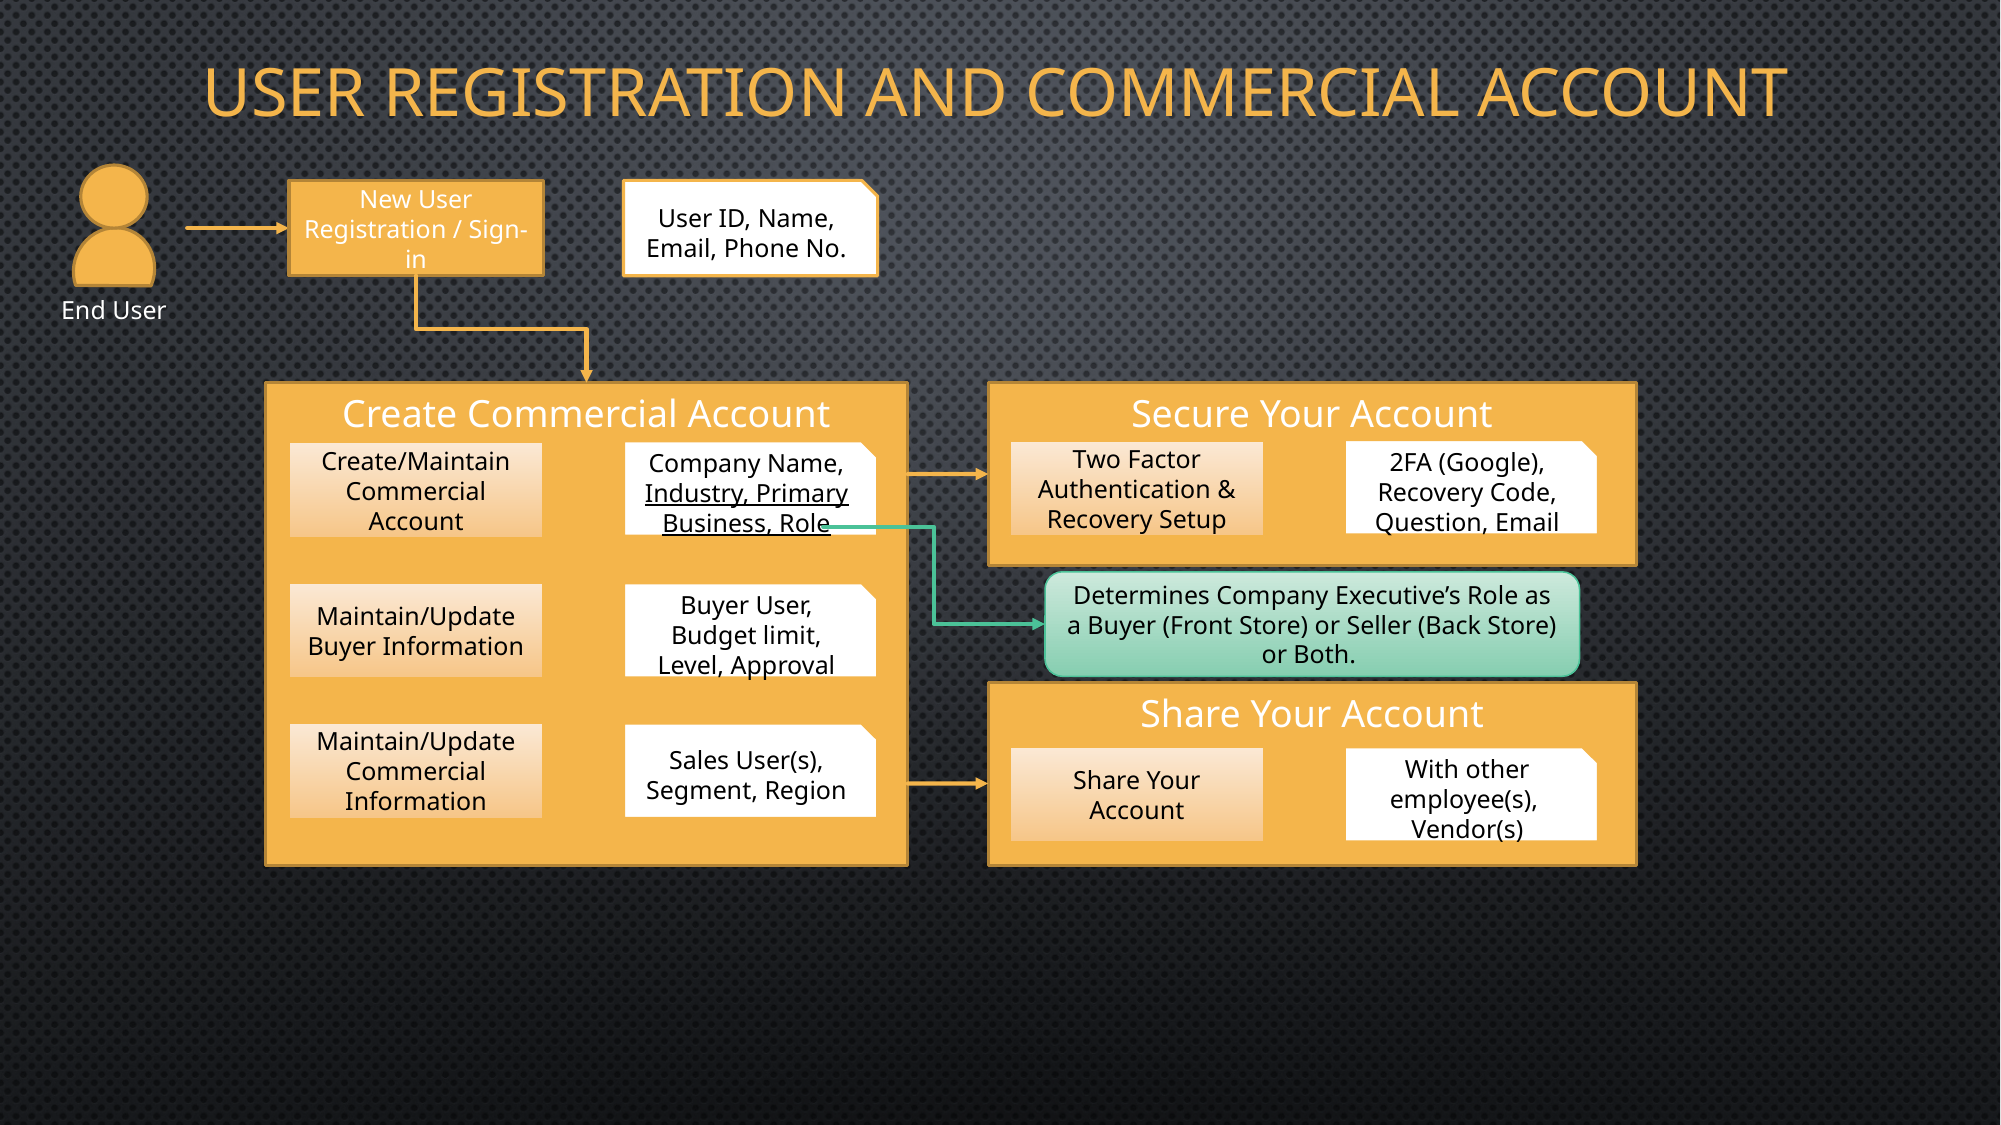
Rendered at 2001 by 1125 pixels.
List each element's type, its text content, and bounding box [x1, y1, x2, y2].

text_box Create Commercial Account [264, 381, 909, 867]
text_box With other employee(s), Vendor(s) [1342, 745, 1601, 844]
text_box Two Factor Authentication & Recovery Setup [1009, 440, 1265, 537]
text_box Determines Company Executive’s Role as a Buyer (Front Store) or Seller (Back Store) or Both. [1044, 571, 1581, 678]
text_box Sales User(s), Segment, Region [621, 721, 880, 820]
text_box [823, 526, 1046, 625]
text_box Share Your Account [987, 681, 1638, 867]
text_box New User Registration / Sign-in [287, 179, 545, 277]
text_box Buyer User, Budget limit, Level, Approval [621, 581, 880, 680]
text_box Company Name, Industry, Primary Business, Role [621, 439, 880, 538]
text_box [29, 164, 198, 333]
text_box Secure Your Account [987, 381, 1638, 567]
text_box Create/Maintain Commercial Account [288, 441, 544, 538]
text_box Share Your Account [1009, 746, 1265, 843]
text_box Maintain/Update Commercial Information [288, 722, 544, 819]
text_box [447, 243, 555, 415]
title User registration and commercial account [187, 15, 1813, 165]
text_box 2FA (Google), Recovery Code, Question, Email [1342, 437, 1601, 537]
text_box User ID, Name, Email, Phone No. [621, 178, 880, 278]
text_box Maintain/Update Buyer Information [288, 582, 544, 679]
